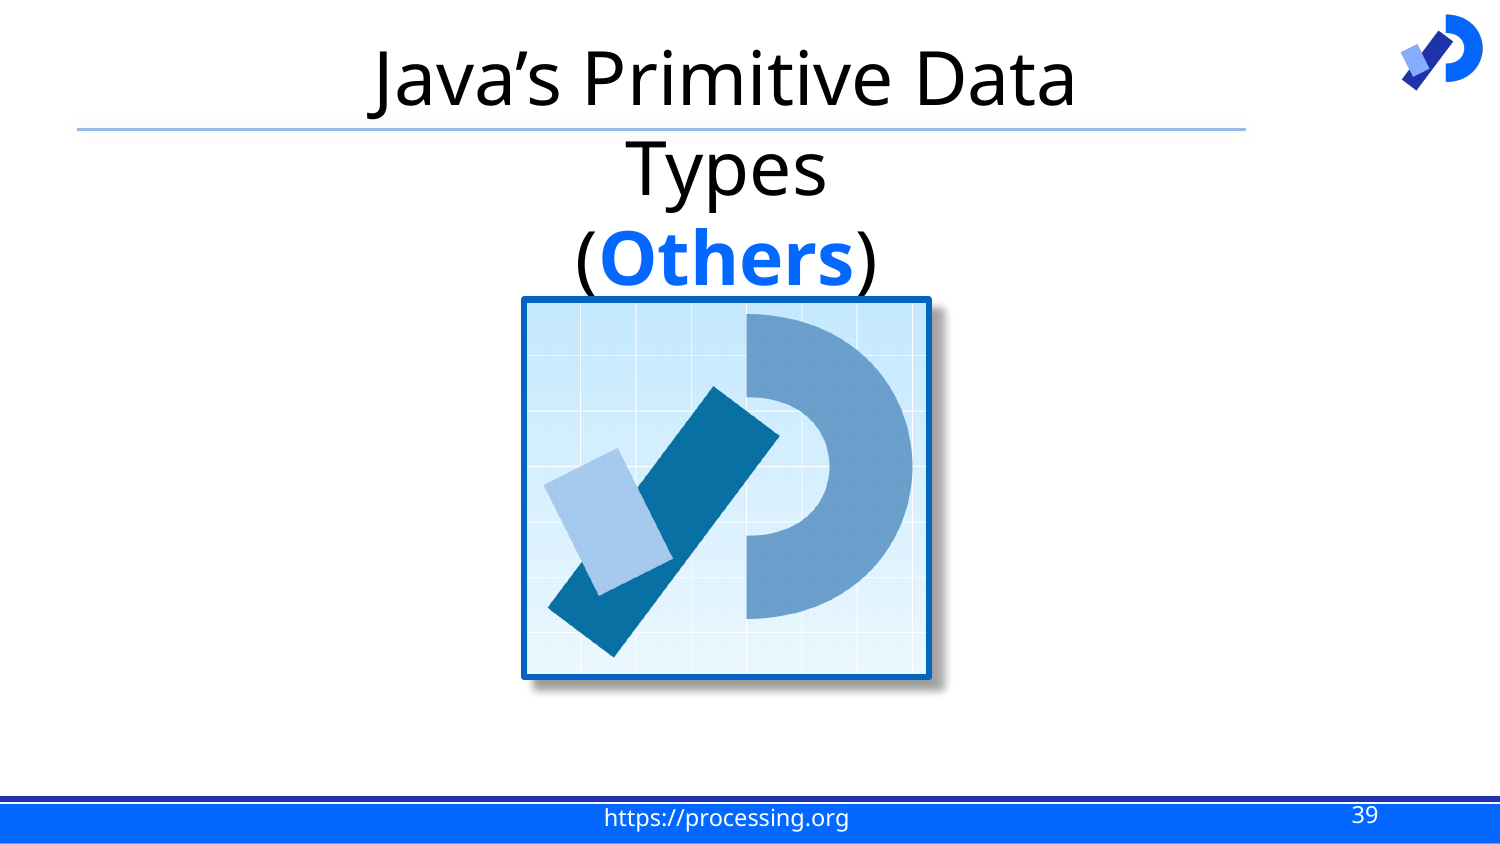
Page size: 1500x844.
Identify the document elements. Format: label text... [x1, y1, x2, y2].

picture [1398, 9, 1485, 96]
title Java’s Primitive Data Types (Others) [267, 127, 1187, 310]
footer https://processing.org [527, 801, 927, 842]
picture [527, 302, 927, 674]
slide_number 39 [1074, 794, 1388, 843]
